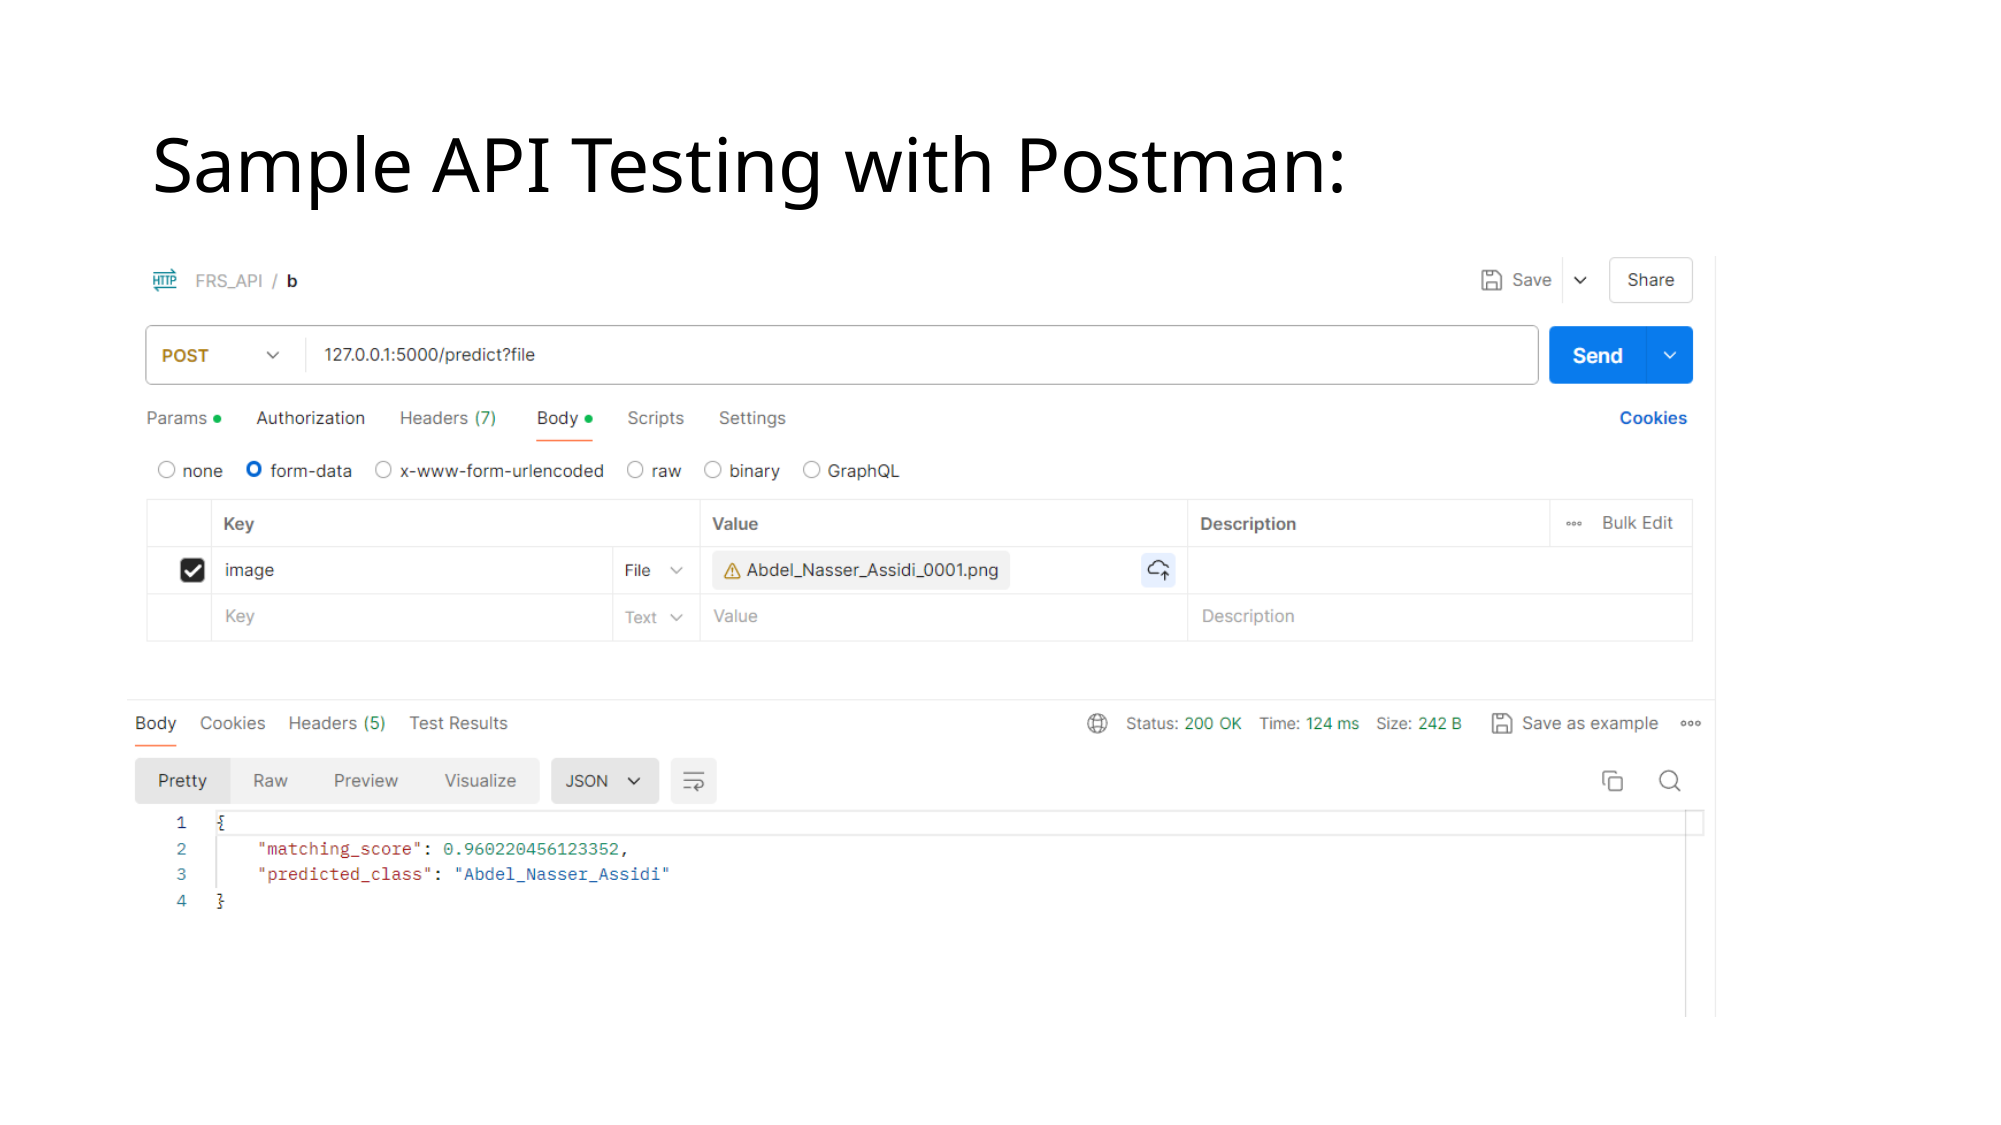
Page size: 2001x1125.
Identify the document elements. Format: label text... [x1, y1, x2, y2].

title Sample API Testing with Postman: [137, 59, 1863, 278]
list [126, 256, 1723, 1017]
